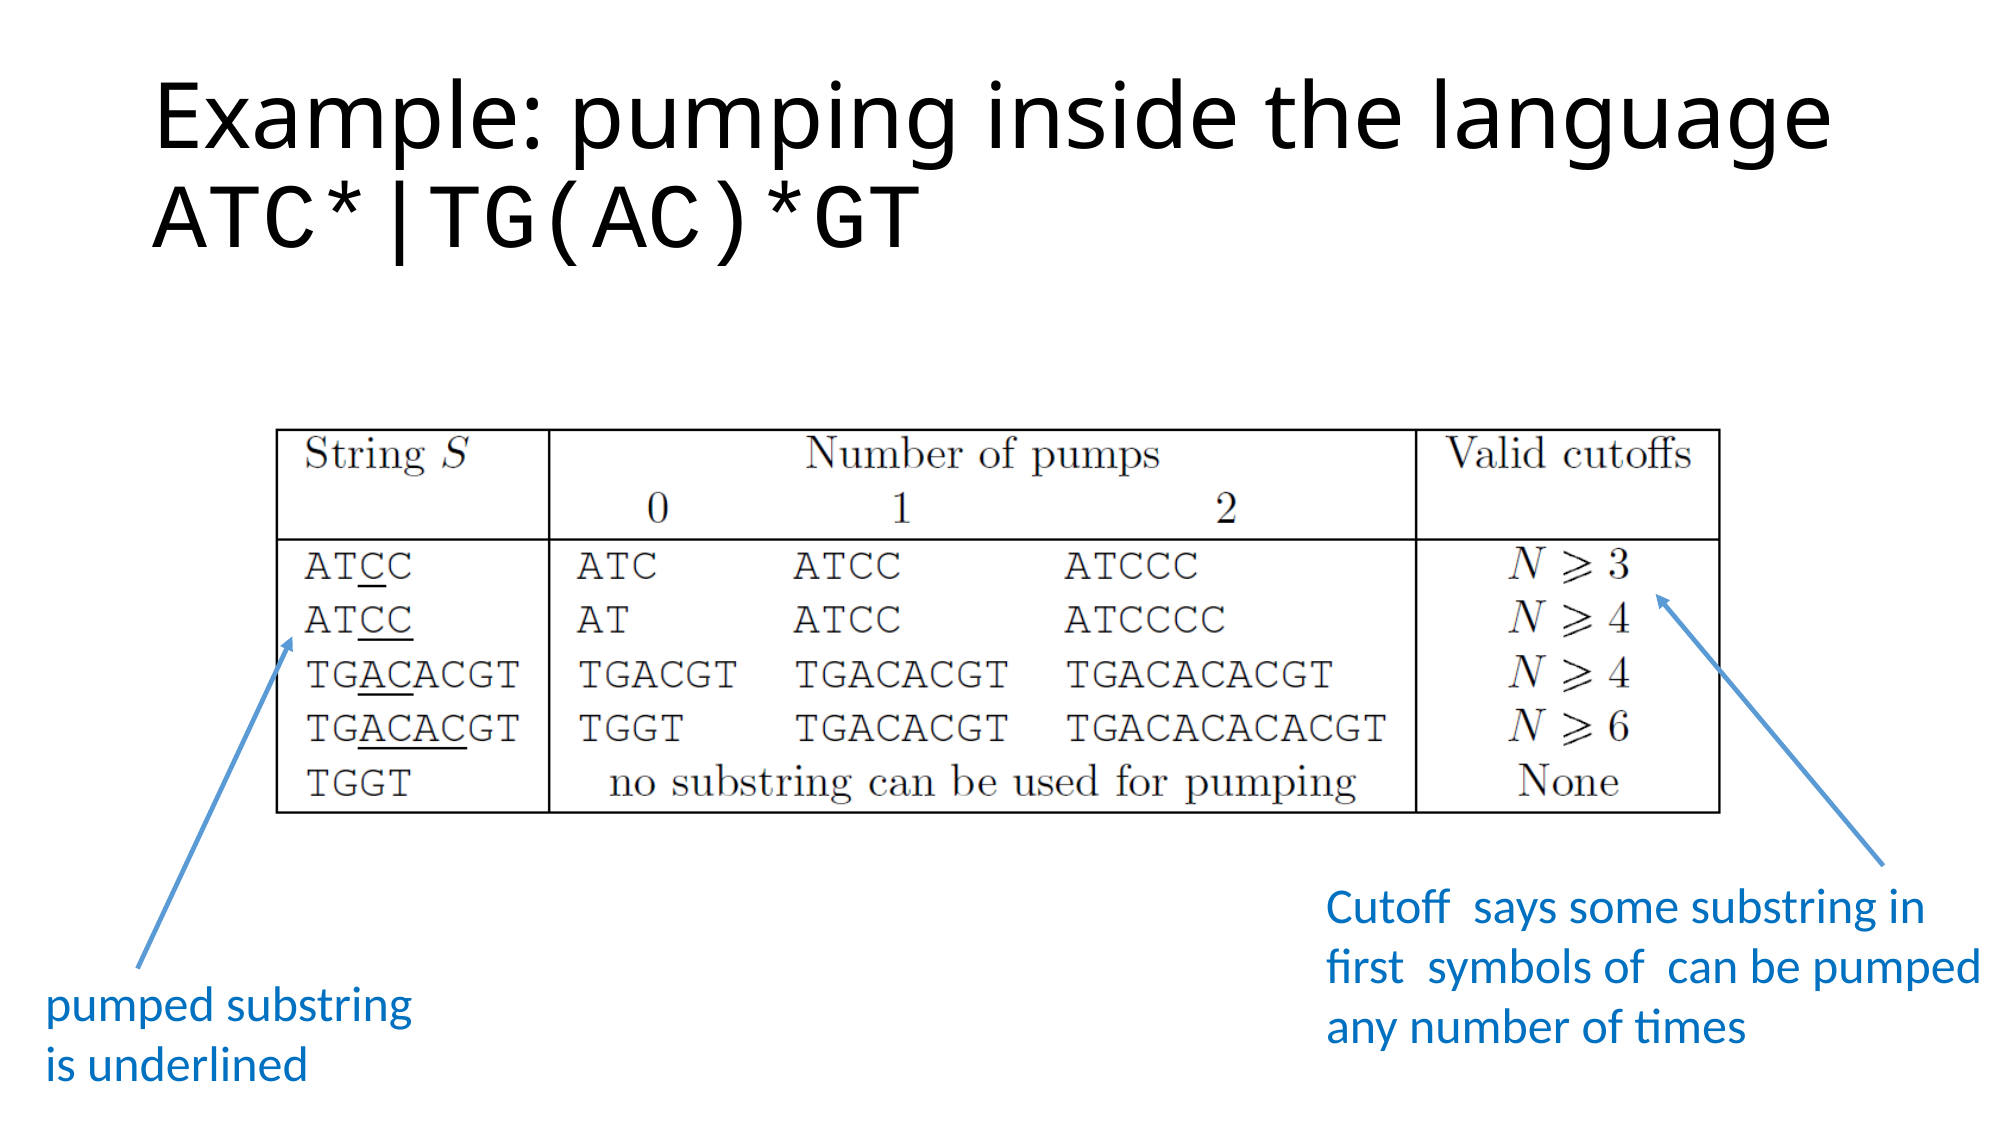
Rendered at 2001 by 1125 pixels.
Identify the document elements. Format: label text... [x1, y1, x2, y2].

text_box pumped substring is underlined [30, 964, 438, 1099]
title Example: pumping inside the language ATC*|TG(AC)*GT [137, 59, 1863, 278]
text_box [1655, 593, 1884, 866]
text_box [137, 636, 293, 969]
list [270, 424, 1729, 821]
